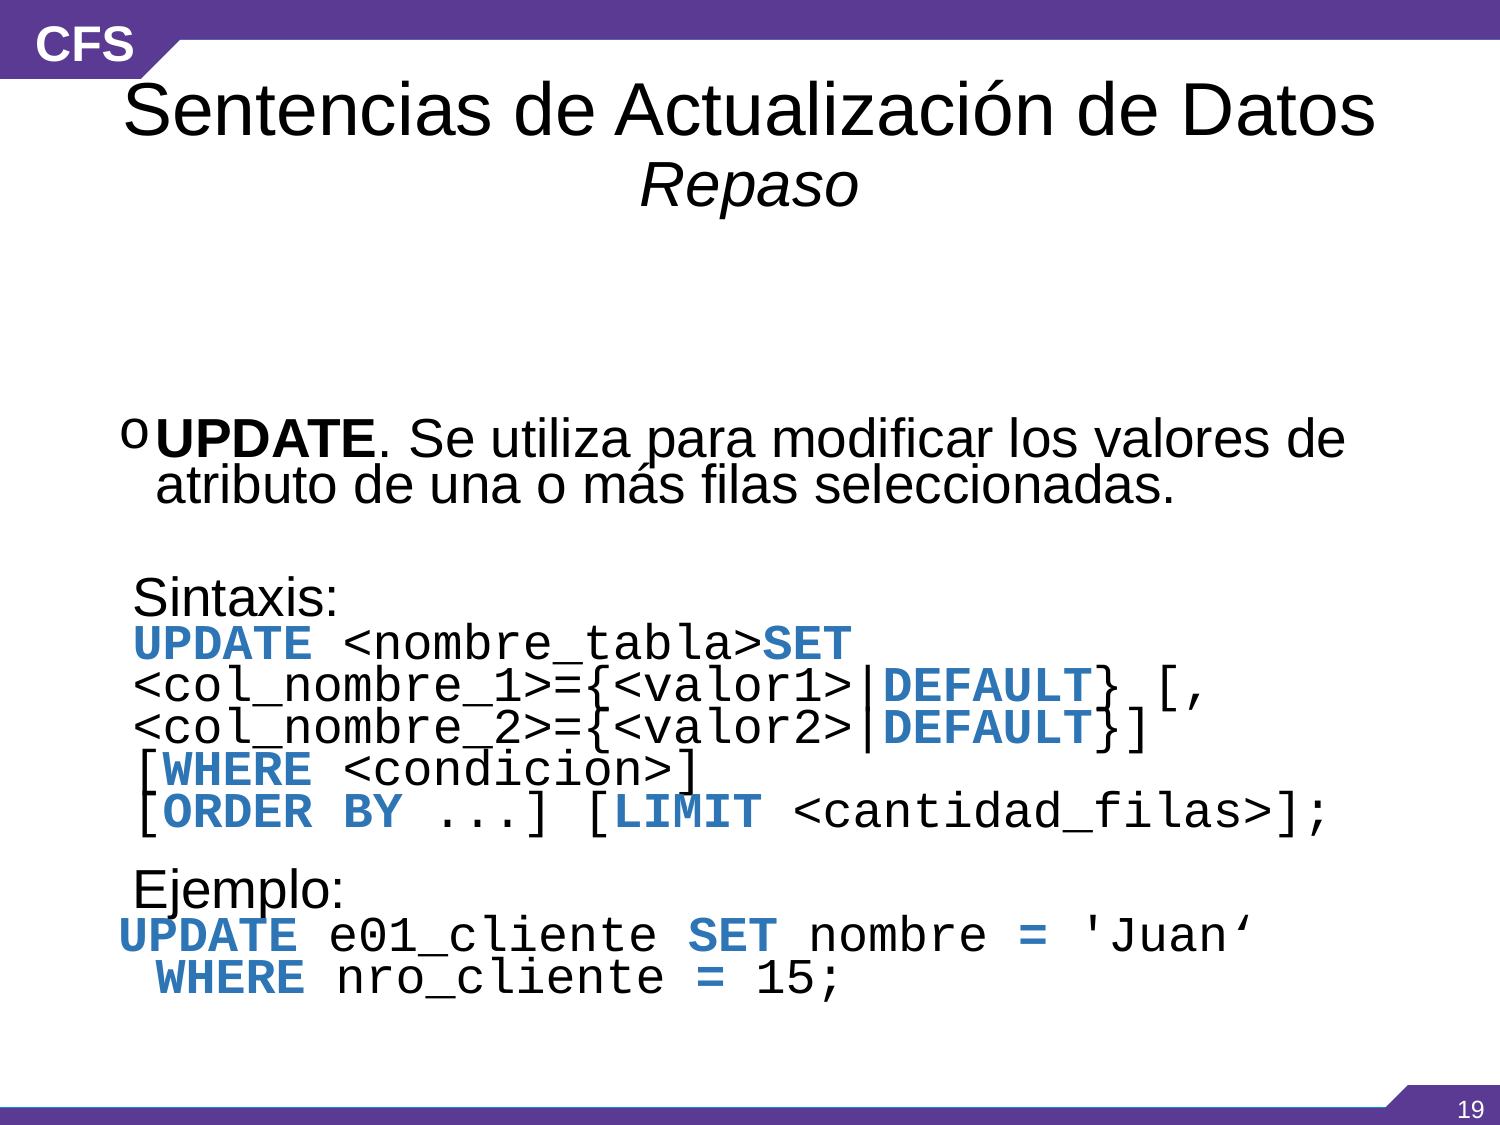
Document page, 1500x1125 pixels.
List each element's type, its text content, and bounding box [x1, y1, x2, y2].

list UPDATE. Se utiliza para modificar los valores de atributo de una o más filas seleccionadas. Sintaxis: UPDATE <nombre_tabla>SET <col_nombre_1>={<valor1>|DEFAULT} [, <col_nombre_2>={<valor2>|DEFAULT}] [WHERE <condicion>] [ORDER BY ...] [LIMIT <cantidad_filas>]; Ejemplo: UPDATE e01_cliente SET nombre = 'Juan‘ WHERE nro_cliente = 15; [103, 354, 1397, 1069]
slide_number ‹#› [1408, 1078, 1500, 1125]
title Sentencias de Actualización de Datos Repaso [103, 45, 1397, 246]
